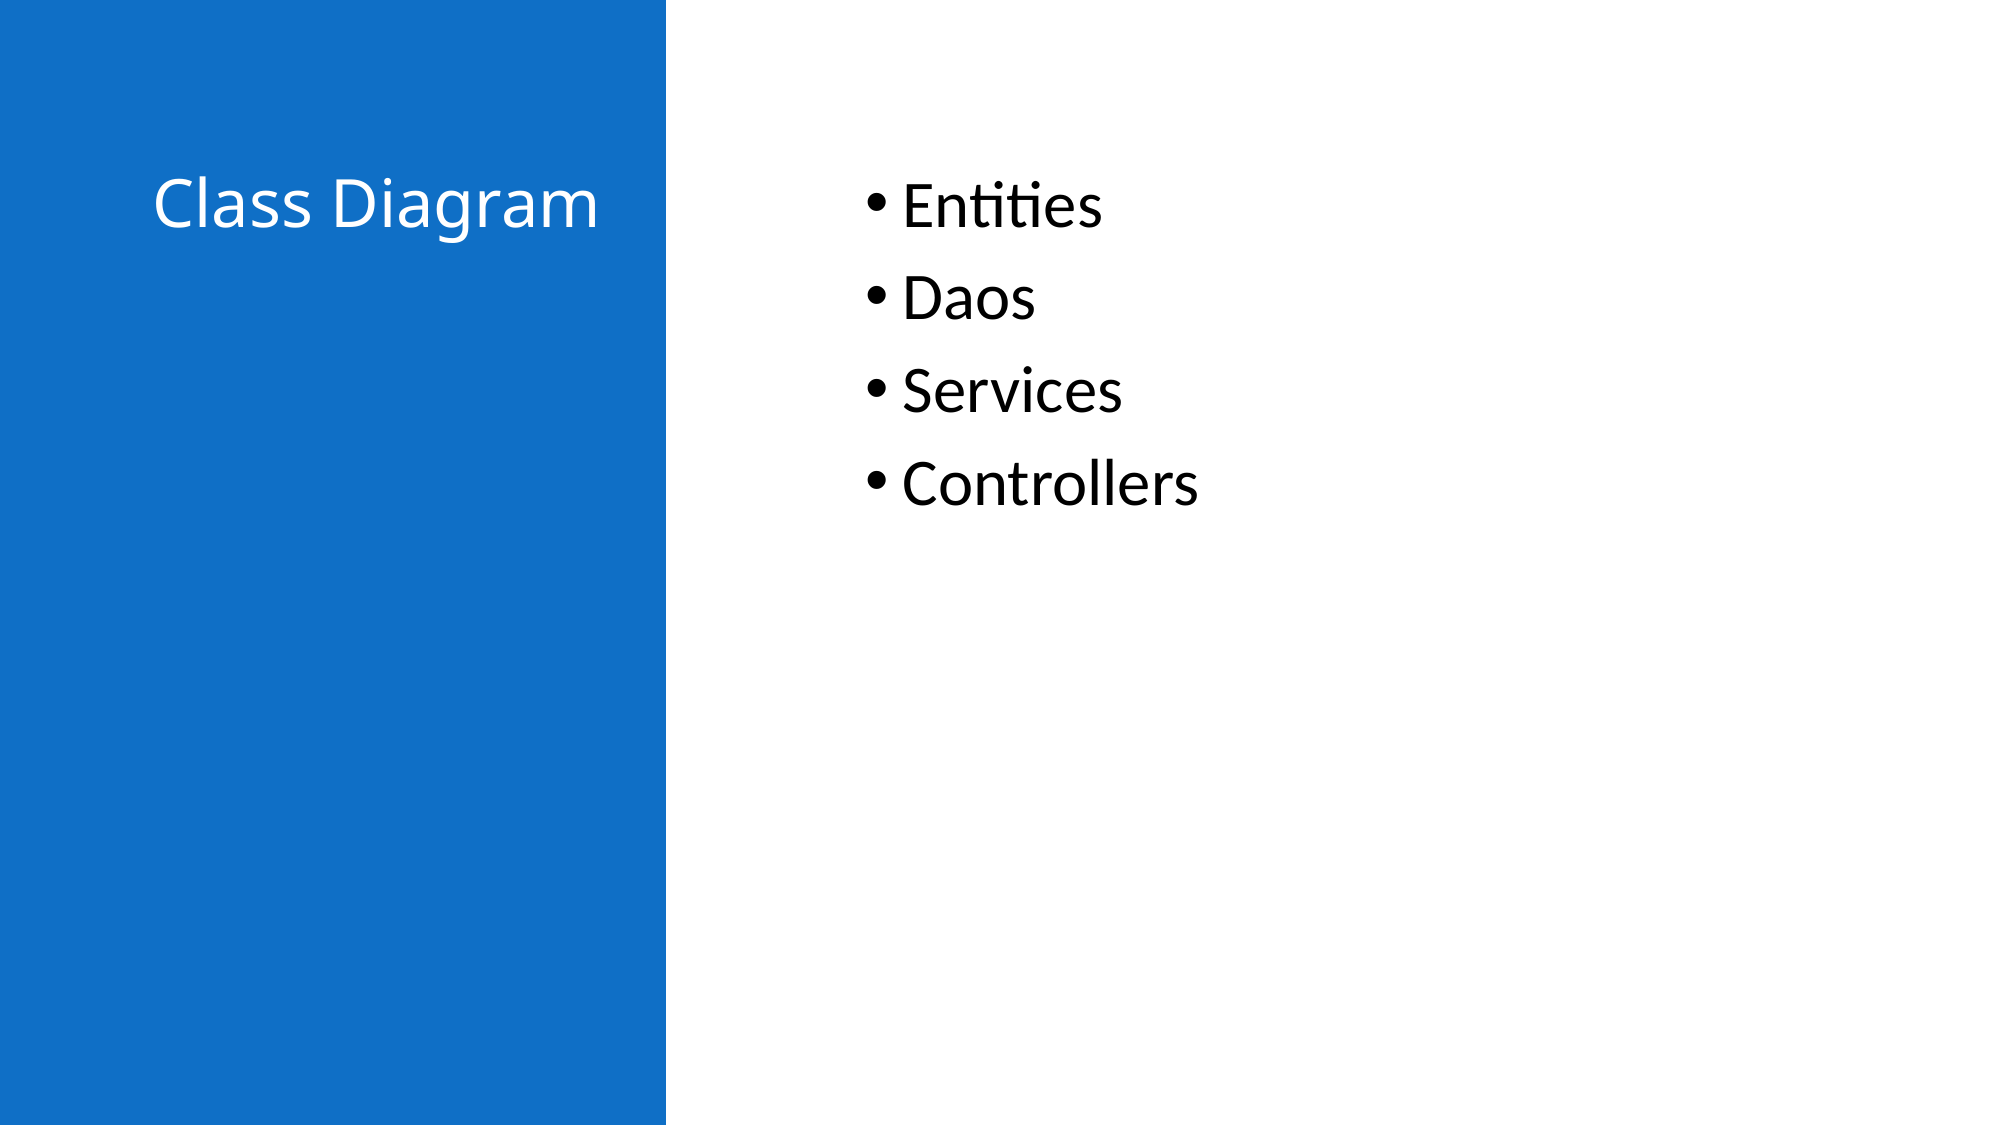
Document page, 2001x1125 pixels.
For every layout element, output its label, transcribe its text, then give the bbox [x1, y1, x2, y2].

title Class Diagram [137, 75, 783, 338]
list Entities Daos Services Controllers [850, 161, 1863, 962]
text_box [0, 0, 667, 1125]
